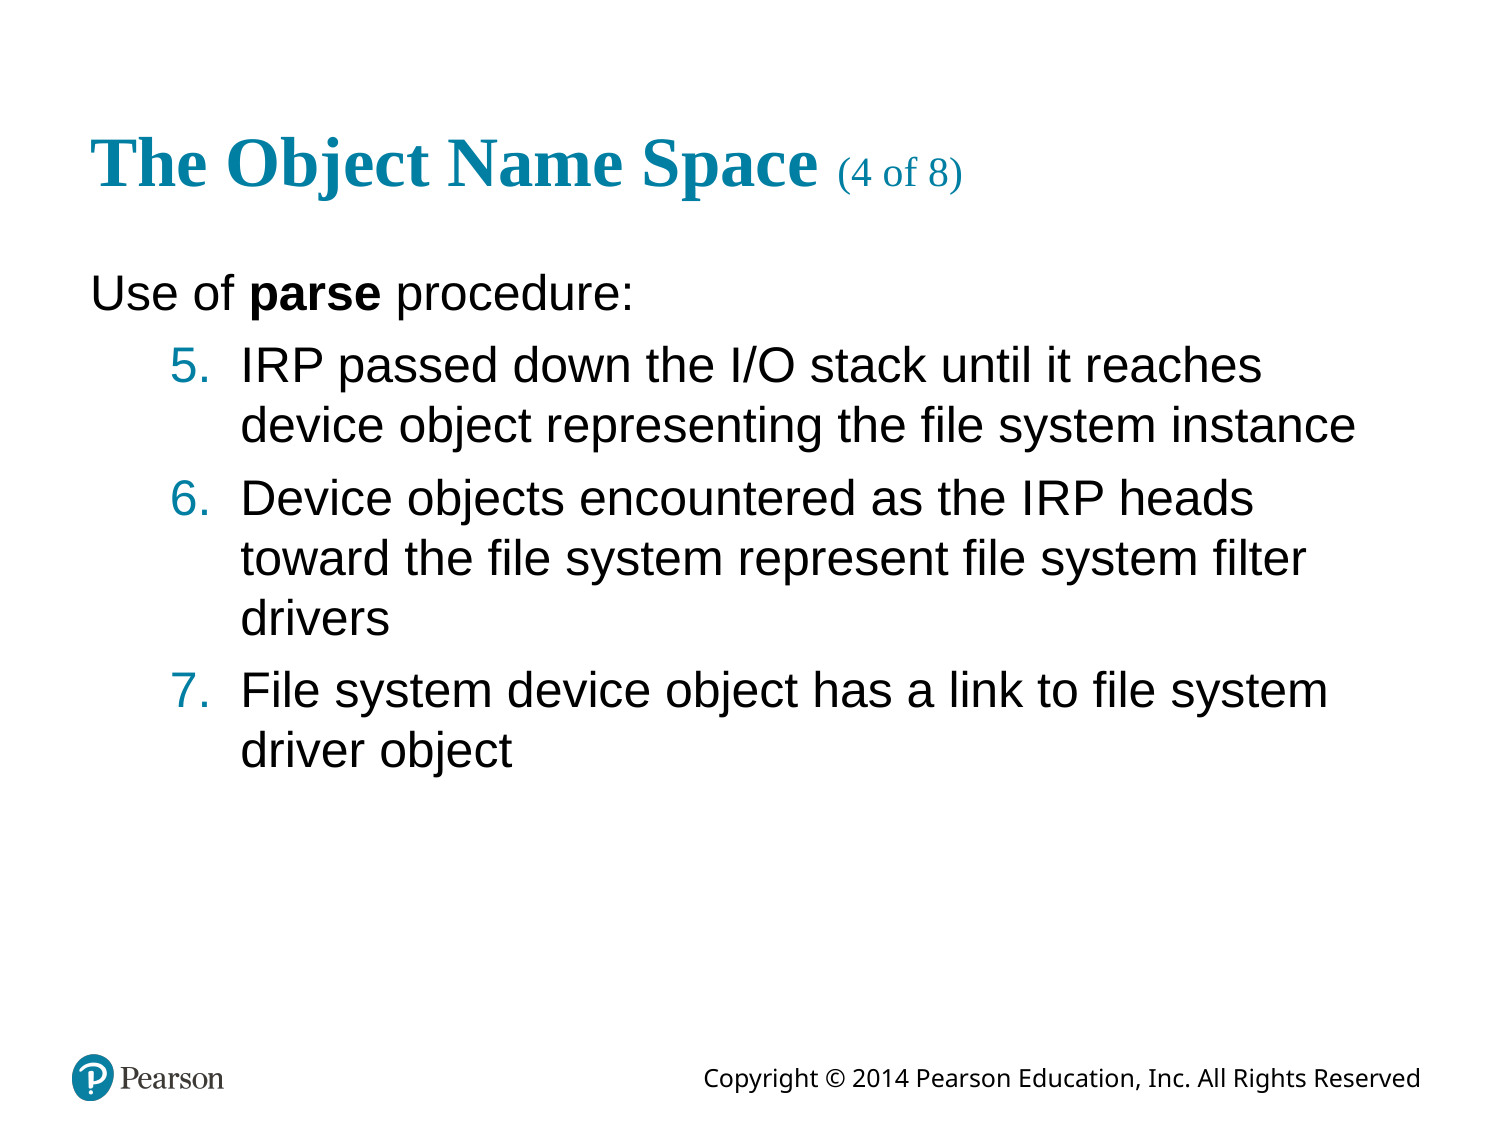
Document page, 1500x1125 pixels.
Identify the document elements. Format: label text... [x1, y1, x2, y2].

picture [72, 1087, 83, 1101]
picture [98, 1054, 224, 1101]
list Use of parse procedure: I R P passed down the I/O stack until it reaches device object representing the file system instance Device objects encountered as the I R P heads toward the file system represent file system filter drivers File system device object has a link to file system driver object [75, 245, 1425, 1040]
picture [72, 1054, 88, 1070]
picture [80, 1063, 106, 1088]
title The Object Name Space (4 of 8) [75, 35, 1425, 216]
